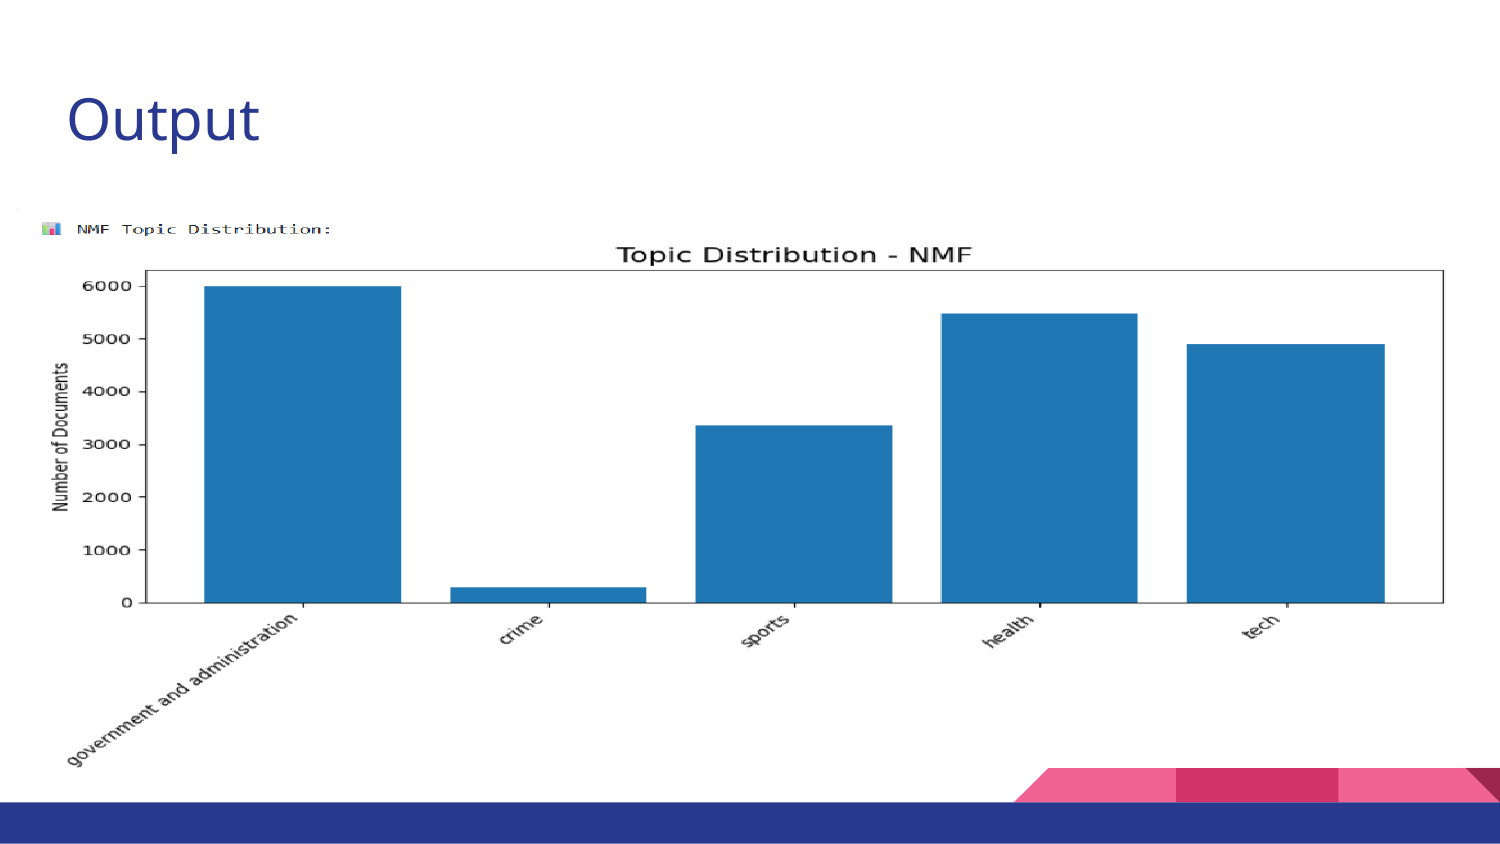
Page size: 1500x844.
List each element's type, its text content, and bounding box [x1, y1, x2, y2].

picture [17, 201, 1500, 768]
title Output [51, 67, 1449, 167]
